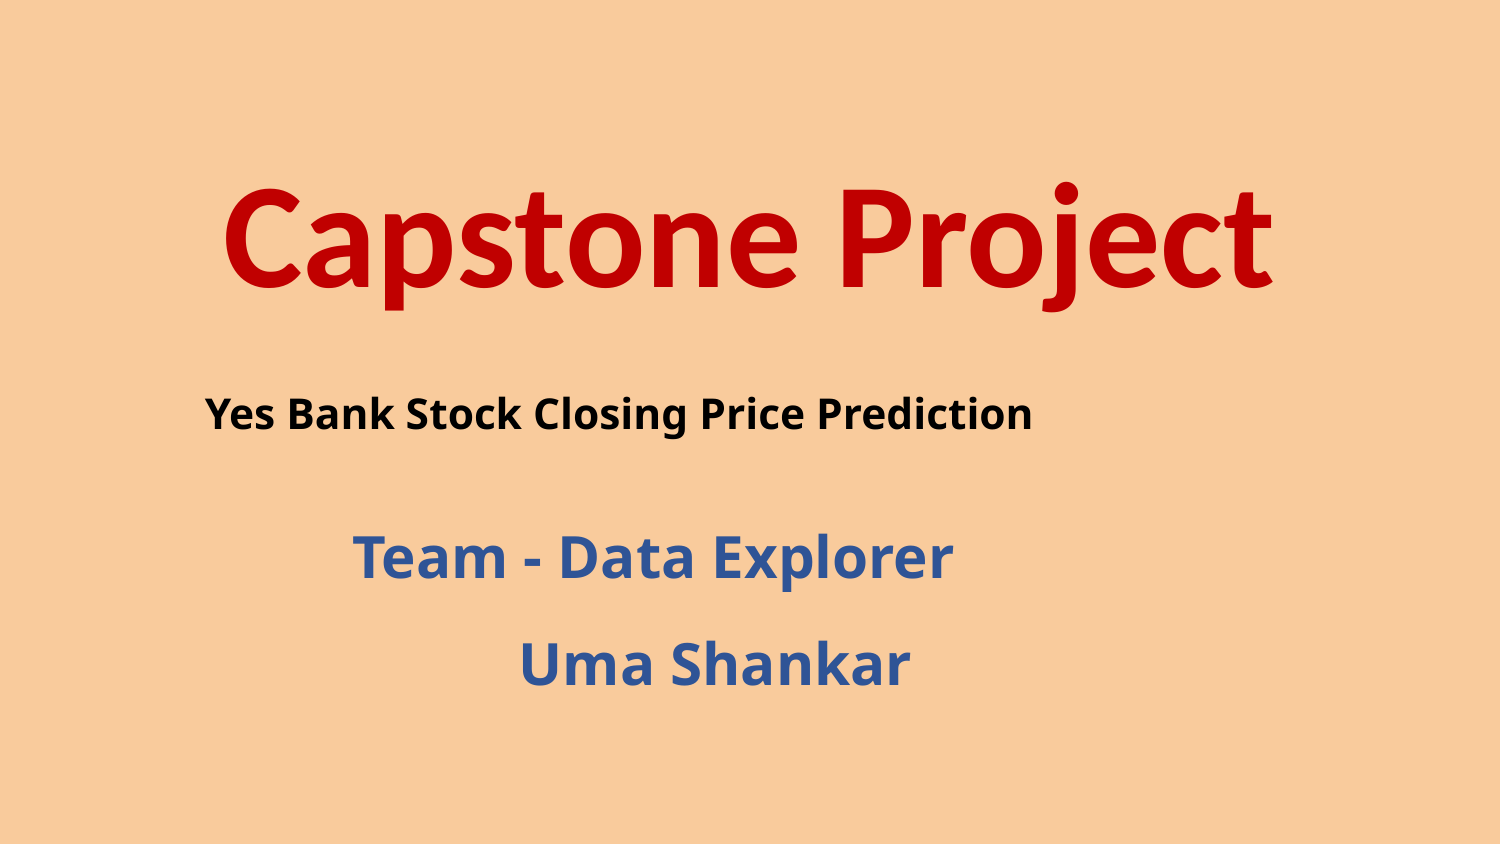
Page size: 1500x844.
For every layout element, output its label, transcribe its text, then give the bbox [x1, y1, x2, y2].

title Capstone Project [51, 122, 1449, 459]
subtitle Yes Bank Stock Closing Price Prediction [189, 371, 1439, 502]
text_box Team - Data Explorer [337, 505, 1082, 606]
text_box Uma Shankar [503, 612, 1219, 783]
